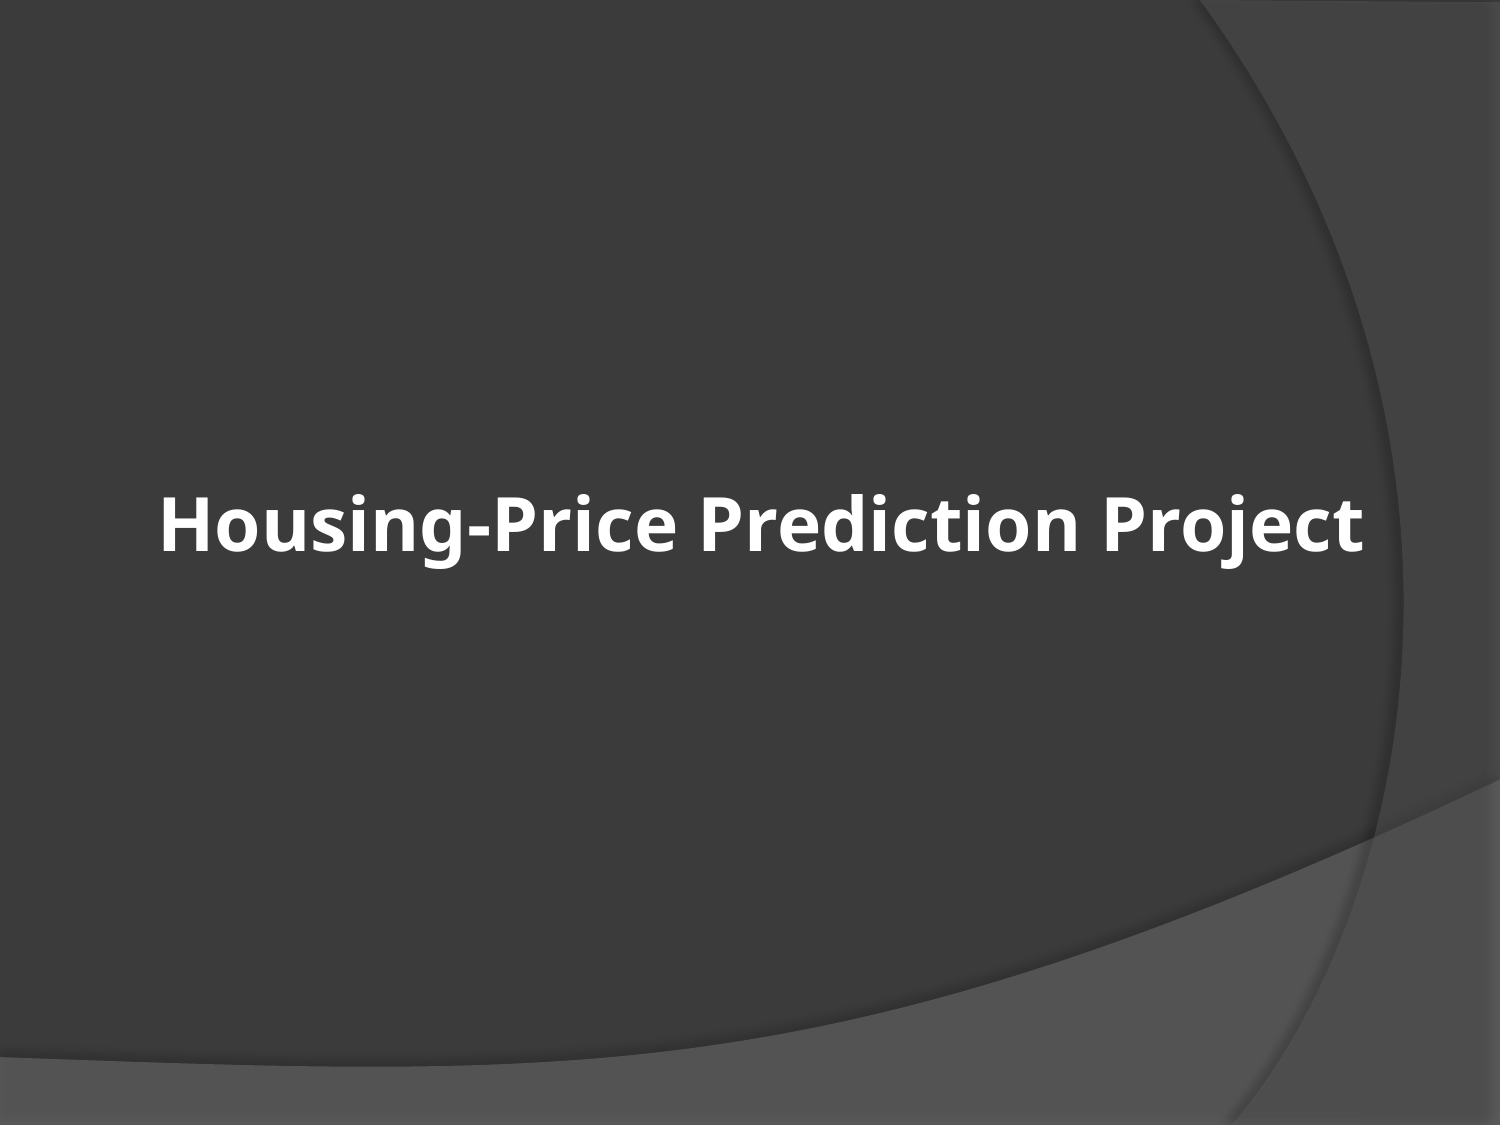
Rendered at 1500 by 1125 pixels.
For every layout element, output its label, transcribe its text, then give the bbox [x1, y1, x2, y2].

title Housing-Price Prediction Project [93, 351, 1444, 692]
footer [70, 1042, 1430, 1103]
